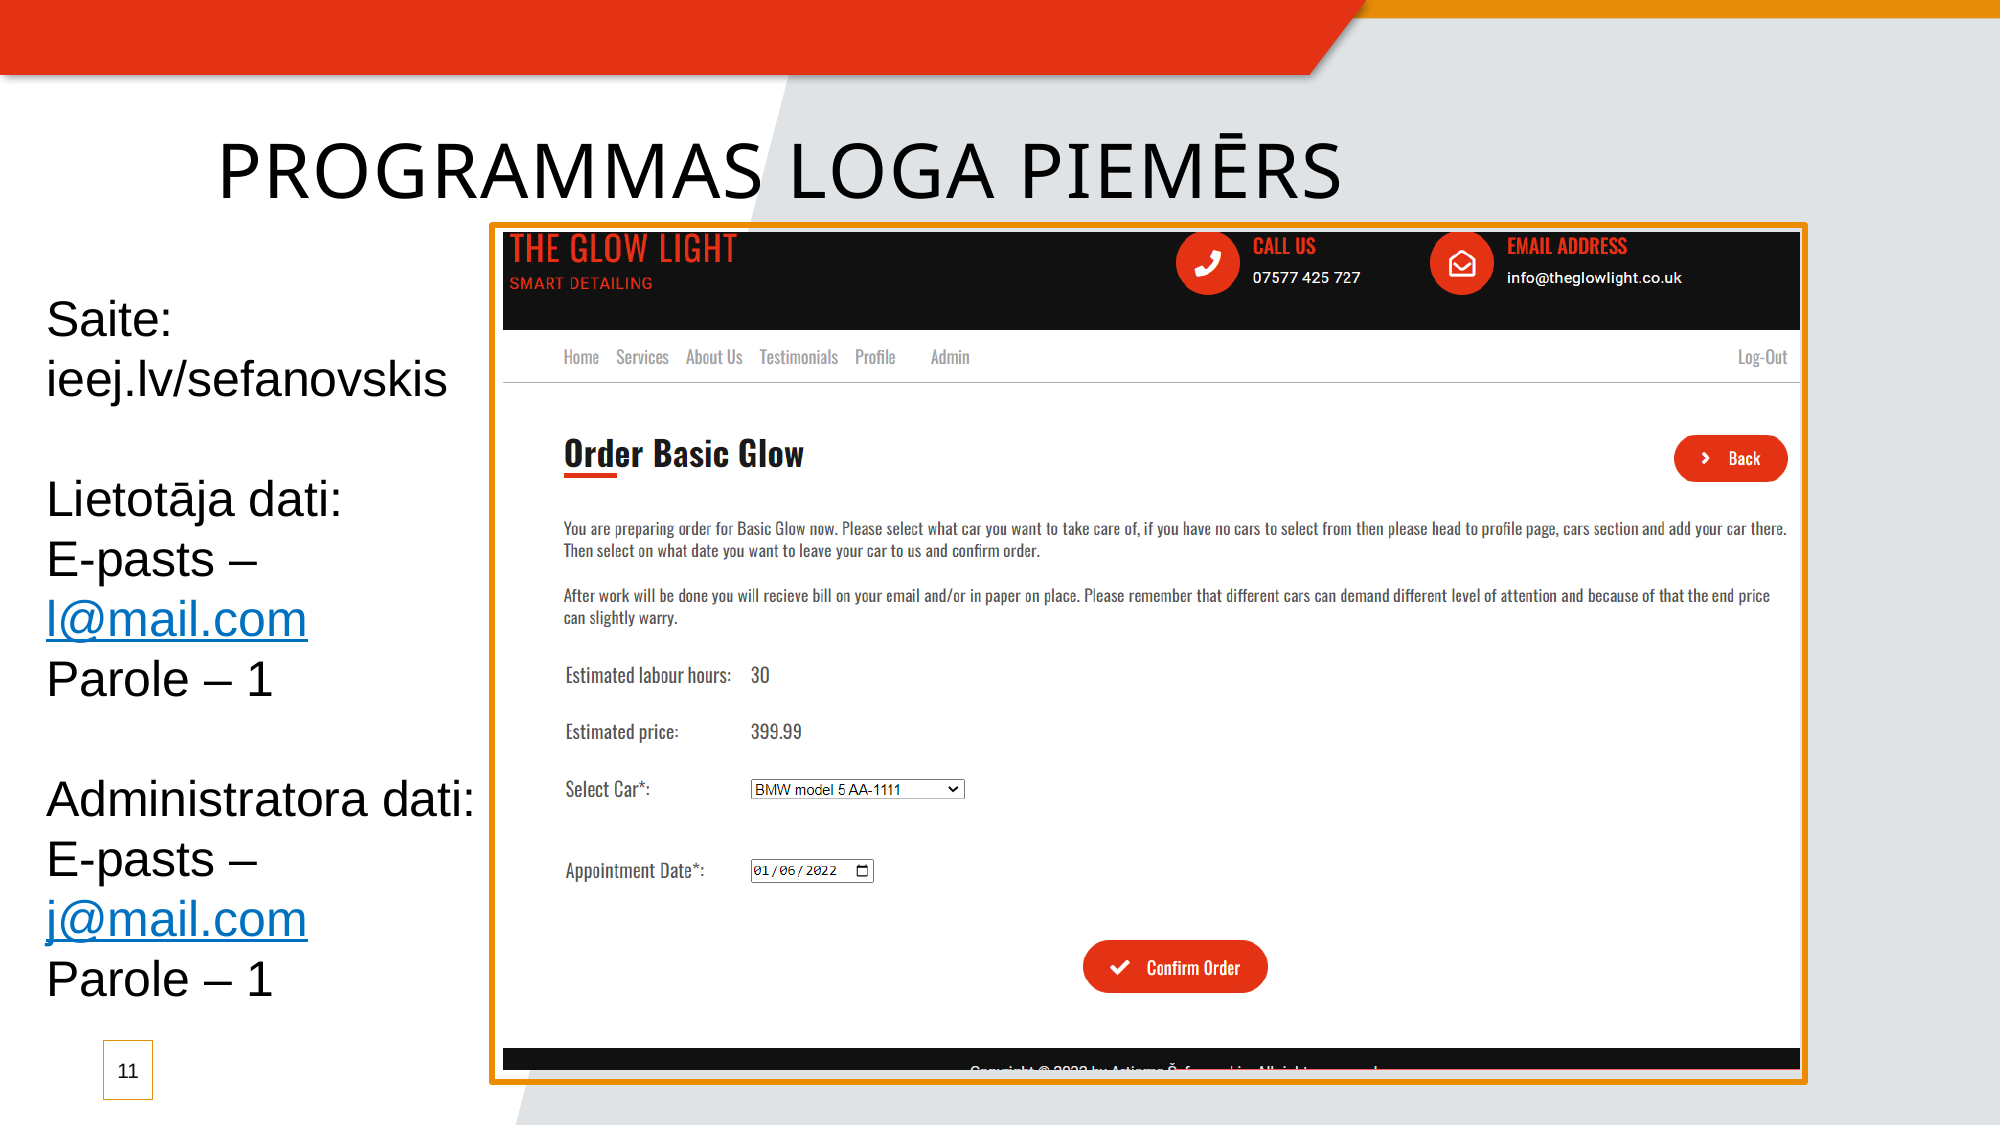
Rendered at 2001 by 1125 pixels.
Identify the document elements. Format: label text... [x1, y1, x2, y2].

slide_number 11 [103, 1040, 153, 1100]
title programmas loga piemērs [43, 115, 1519, 222]
text_box [491, 1014, 1806, 1083]
text_box [491, 224, 1806, 278]
picture [503, 231, 1800, 1070]
text_box Saite: ieej.lv/sefanovskis Lietotāja dati: E-pasts – l@mail.com Parole – 1 Administratora dati: E-pasts – j@mail.com Parole – 1 [31, 278, 496, 1014]
